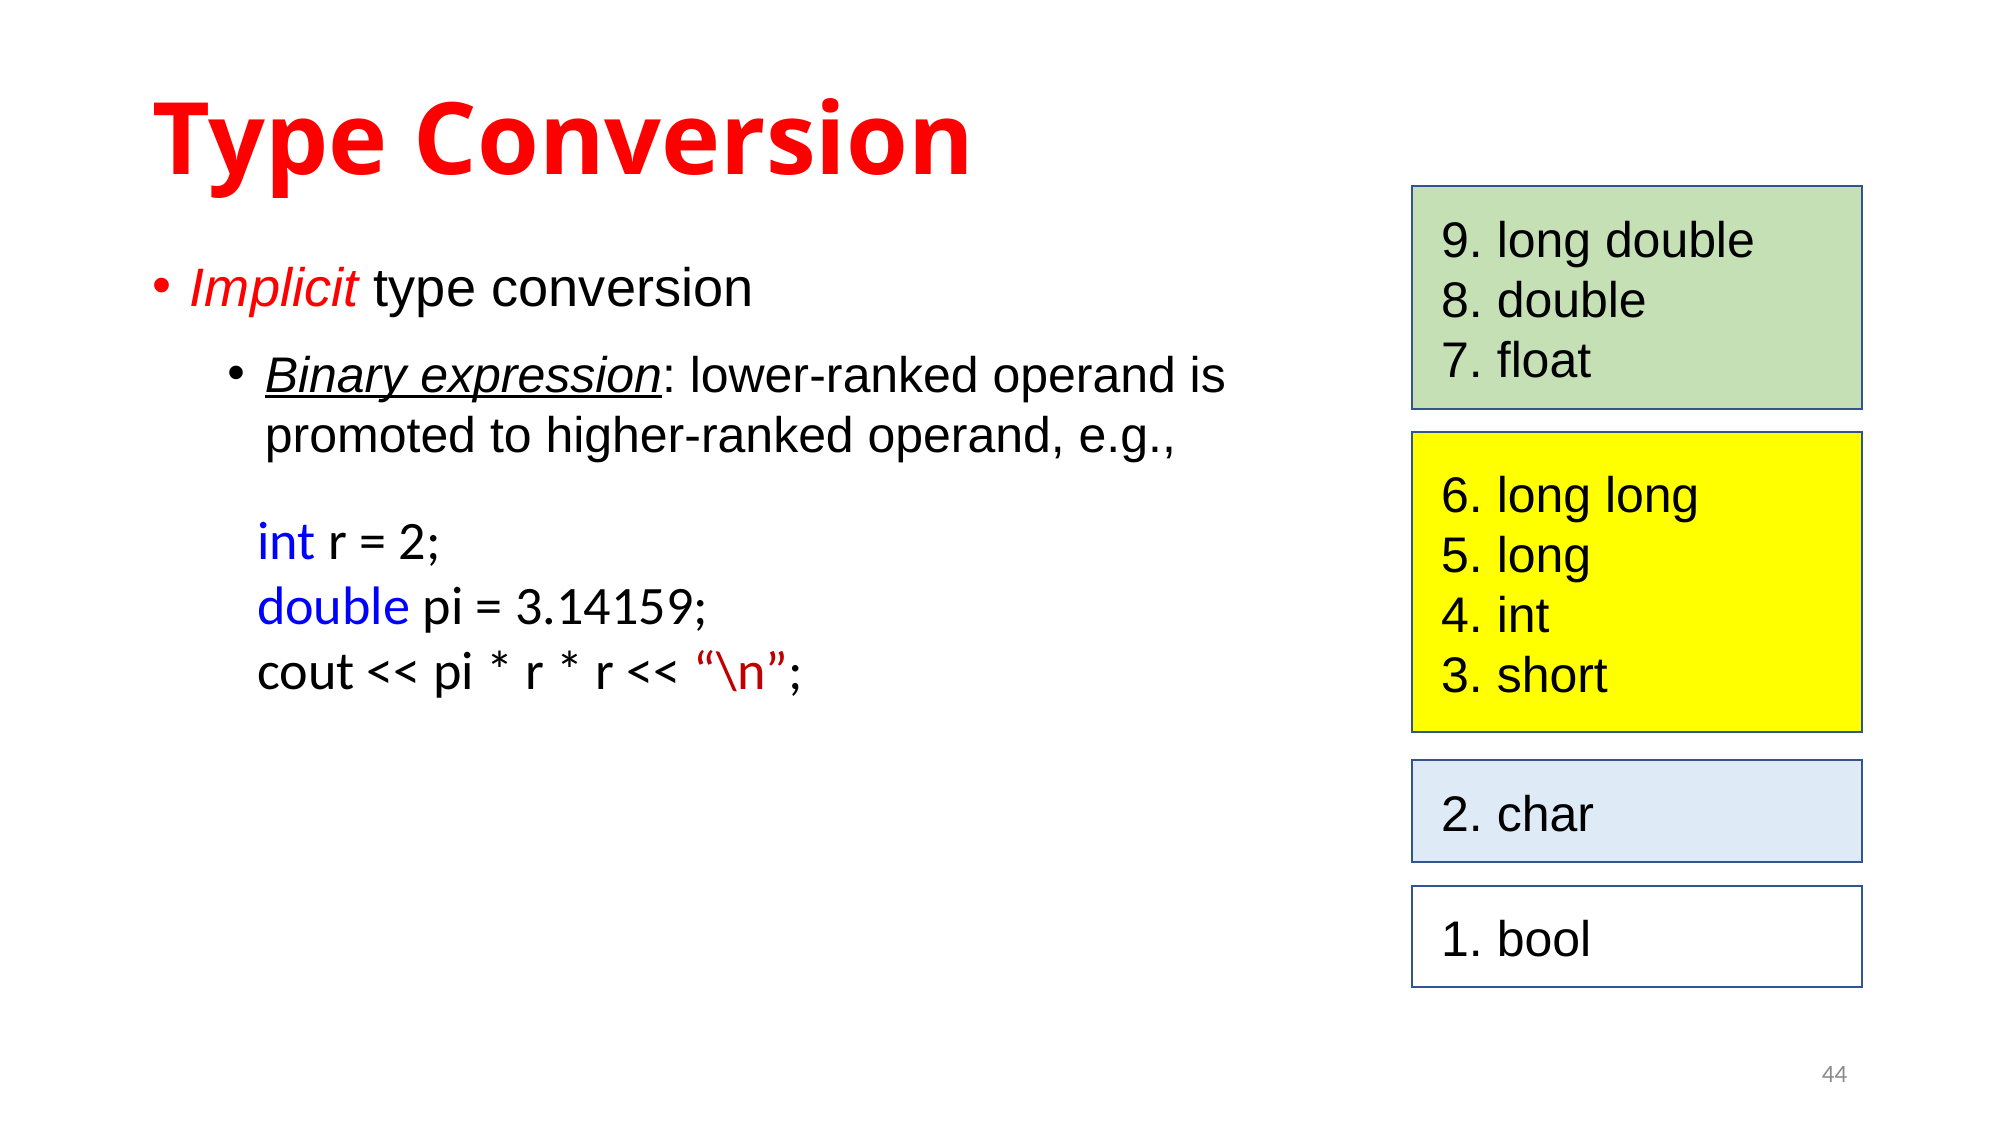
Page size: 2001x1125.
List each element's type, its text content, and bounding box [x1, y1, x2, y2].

slide_number 44 [1412, 1042, 1863, 1103]
text_box 9. long double 8. double 7. float [1411, 185, 1863, 410]
text_box 6. long long 5. long 4. int 3. short [1411, 431, 1863, 733]
text_box 2. char [1411, 759, 1863, 863]
title Type Conversion [137, 59, 1863, 226]
text_box int r = 2; double pi = 3.14159; cout << pi * r * r << “\n”; [92, 498, 1011, 708]
list Implicit type conversion Binary expression: lower-ranked operand is promoted to higher-ranked operand, e.g., [137, 244, 1389, 1073]
text_box 1. bool [1411, 885, 1863, 988]
